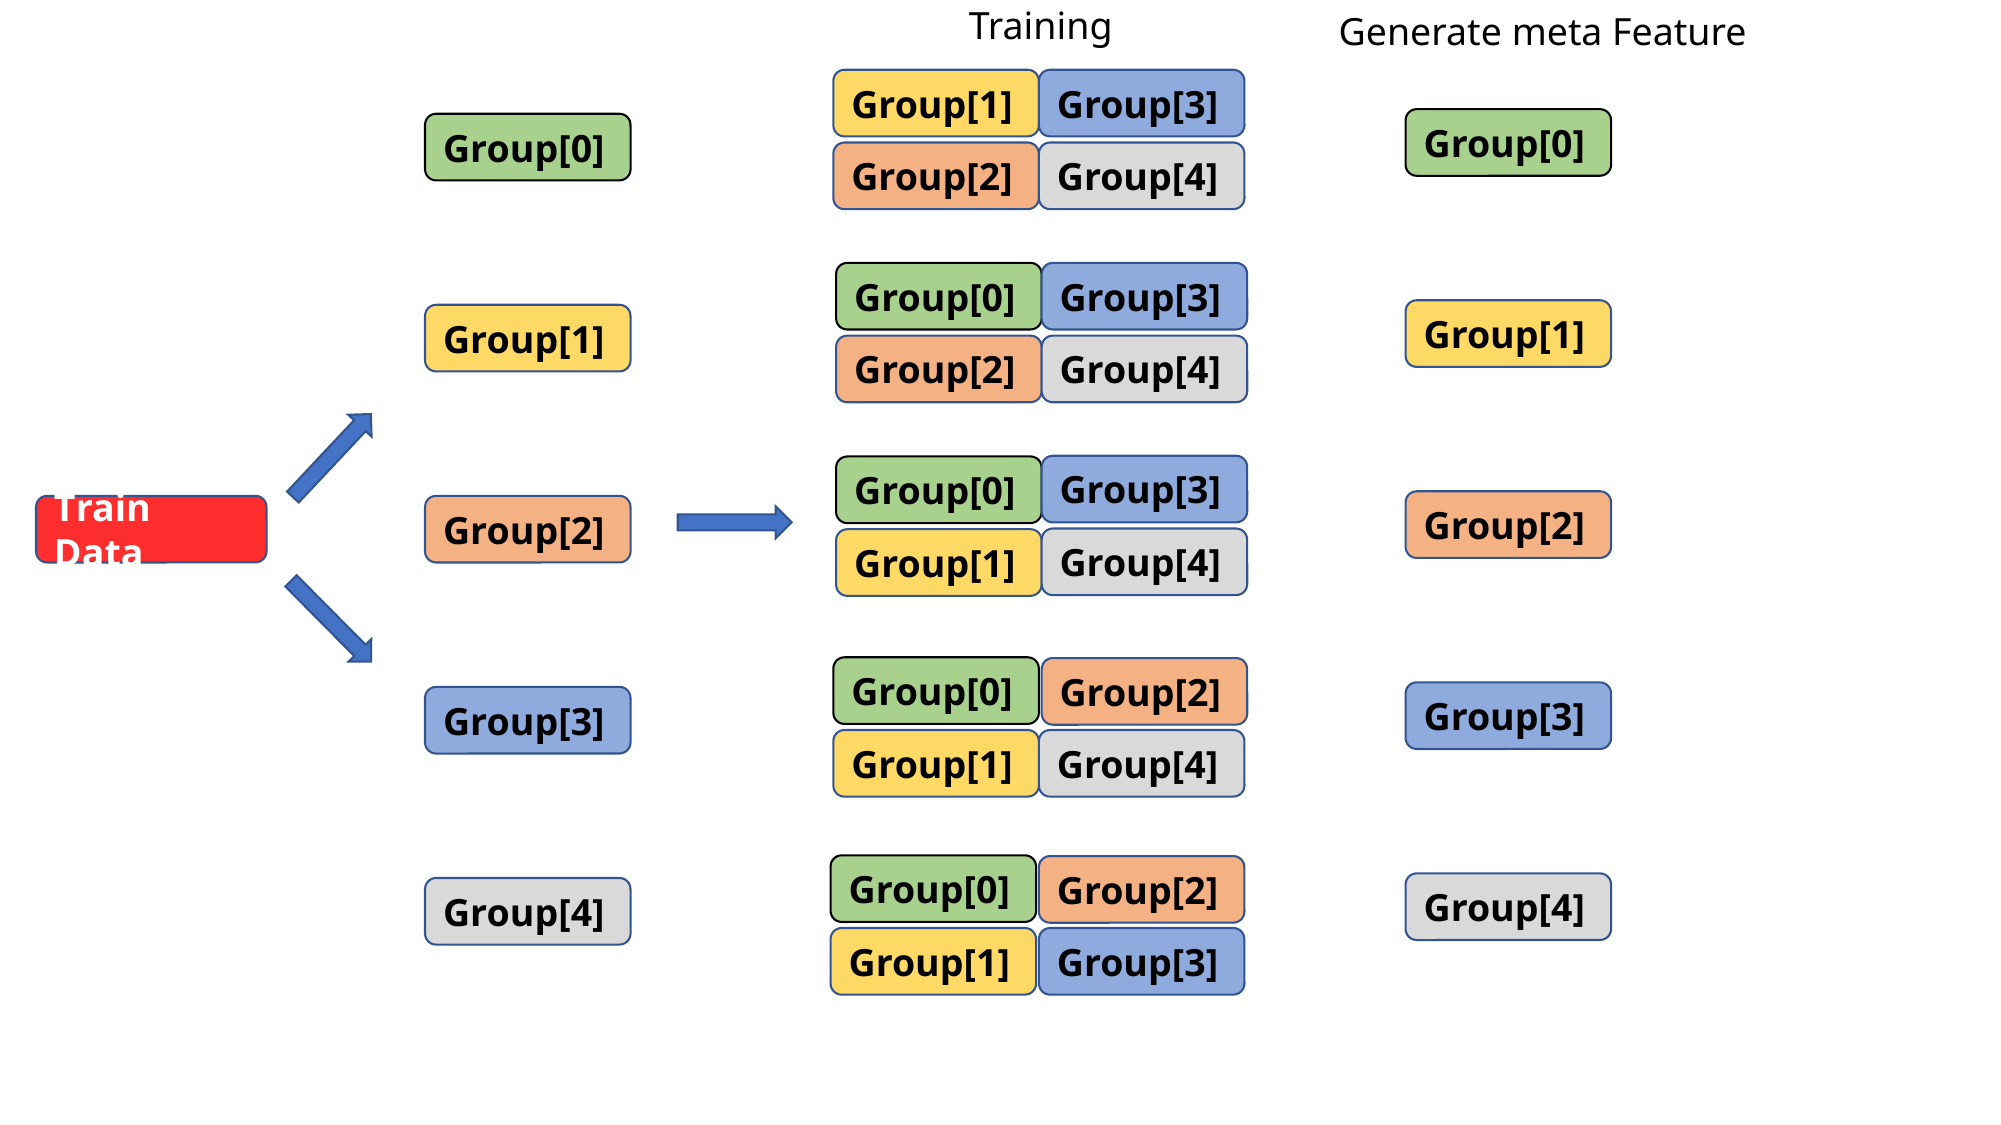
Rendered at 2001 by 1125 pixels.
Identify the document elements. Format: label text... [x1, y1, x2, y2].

text_box Group[1] [832, 728, 1040, 798]
text_box Train Data [34, 494, 268, 564]
text_box Group[4] [1040, 334, 1249, 404]
text_box Group[4] [1040, 527, 1249, 597]
text_box [285, 412, 373, 504]
text_box Group[3] [423, 685, 632, 755]
text_box Group[4] [1039, 728, 1246, 798]
text_box Group[3] [1040, 261, 1249, 331]
text_box Group[0] [1404, 108, 1613, 177]
text_box Training [954, 0, 1129, 55]
text_box Group[0] [835, 455, 1042, 525]
text_box Group[1] [832, 68, 1039, 138]
text_box Group[0] [423, 112, 632, 182]
text_box Group[3] [1404, 681, 1613, 751]
text_box Group[3] [1037, 68, 1246, 138]
text_box Group[2] [423, 494, 632, 564]
text_box Generate meta Feature [1323, 0, 1781, 61]
text_box Group[1] [423, 303, 632, 373]
text_box Group[0] [832, 656, 1040, 725]
text_box Group[2] [835, 334, 1042, 404]
text_box [283, 573, 373, 663]
text_box Group[1] [829, 926, 1037, 996]
text_box Group[1] [835, 528, 1042, 597]
text_box Group[4] [423, 876, 632, 946]
text_box Group[3] [1037, 926, 1246, 996]
text_box Group[0] [835, 261, 1042, 331]
text_box Group[2] [1404, 490, 1613, 559]
text_box Group[2] [1037, 855, 1246, 924]
text_box Group[1] [1404, 299, 1613, 368]
text_box Group[2] [1040, 657, 1249, 726]
text_box Group[4] [1404, 872, 1613, 942]
text_box Group[0] [829, 854, 1038, 924]
text_box Group[4] [1037, 141, 1246, 211]
text_box [676, 503, 794, 541]
text_box Group[2] [832, 141, 1039, 211]
text_box Group[3] [1040, 454, 1249, 524]
